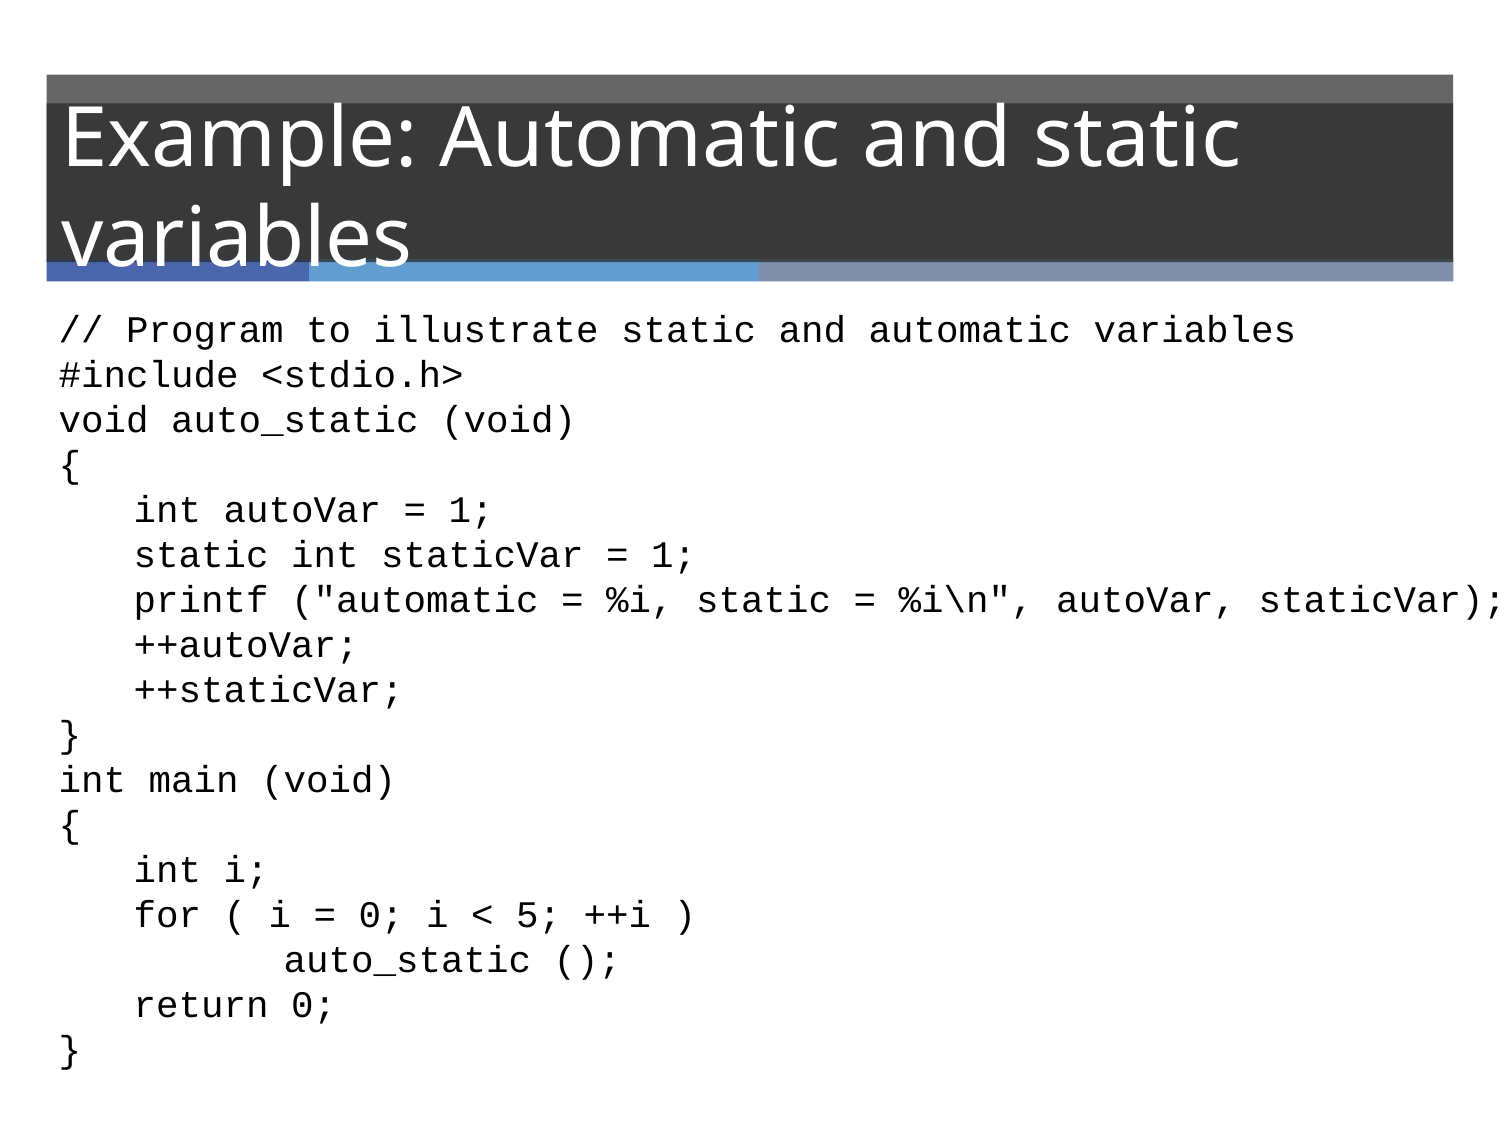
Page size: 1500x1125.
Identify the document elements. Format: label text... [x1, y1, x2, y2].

text_box // Program to illustrate static and automatic variables #include <stdio.h> void auto_static (void) { int autoVar = 1; static int staticVar = 1; printf ("automatic = %i, static = %i\n", autoVar, staticVar); ++autoVar; ++staticVar; } int main (void) { int i; for ( i = 0; i < 5; ++i ) auto_static (); return 0; } [43, 297, 1500, 1078]
title Example: Automatic and static variables [46, 103, 1454, 263]
